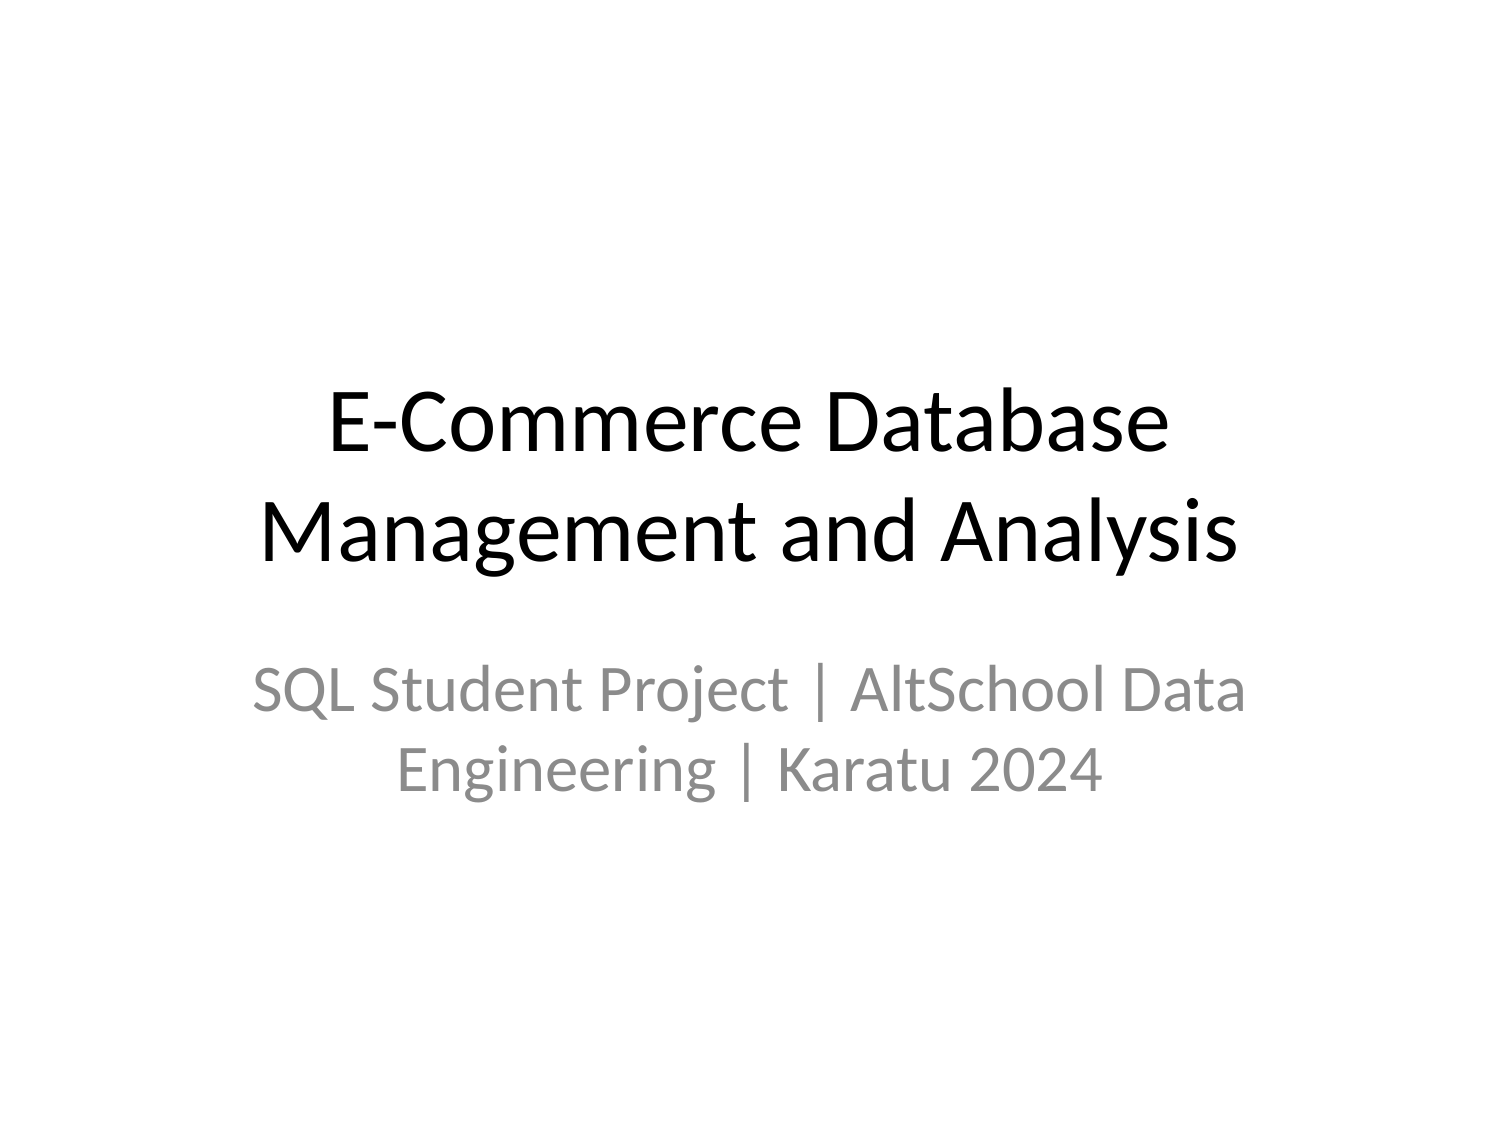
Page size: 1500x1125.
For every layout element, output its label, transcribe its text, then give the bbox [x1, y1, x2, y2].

subtitle SQL Student Project | AltSchool Data Engineering | Karatu 2024 [225, 637, 1275, 925]
title E-Commerce Database Management and Analysis [112, 349, 1388, 591]
